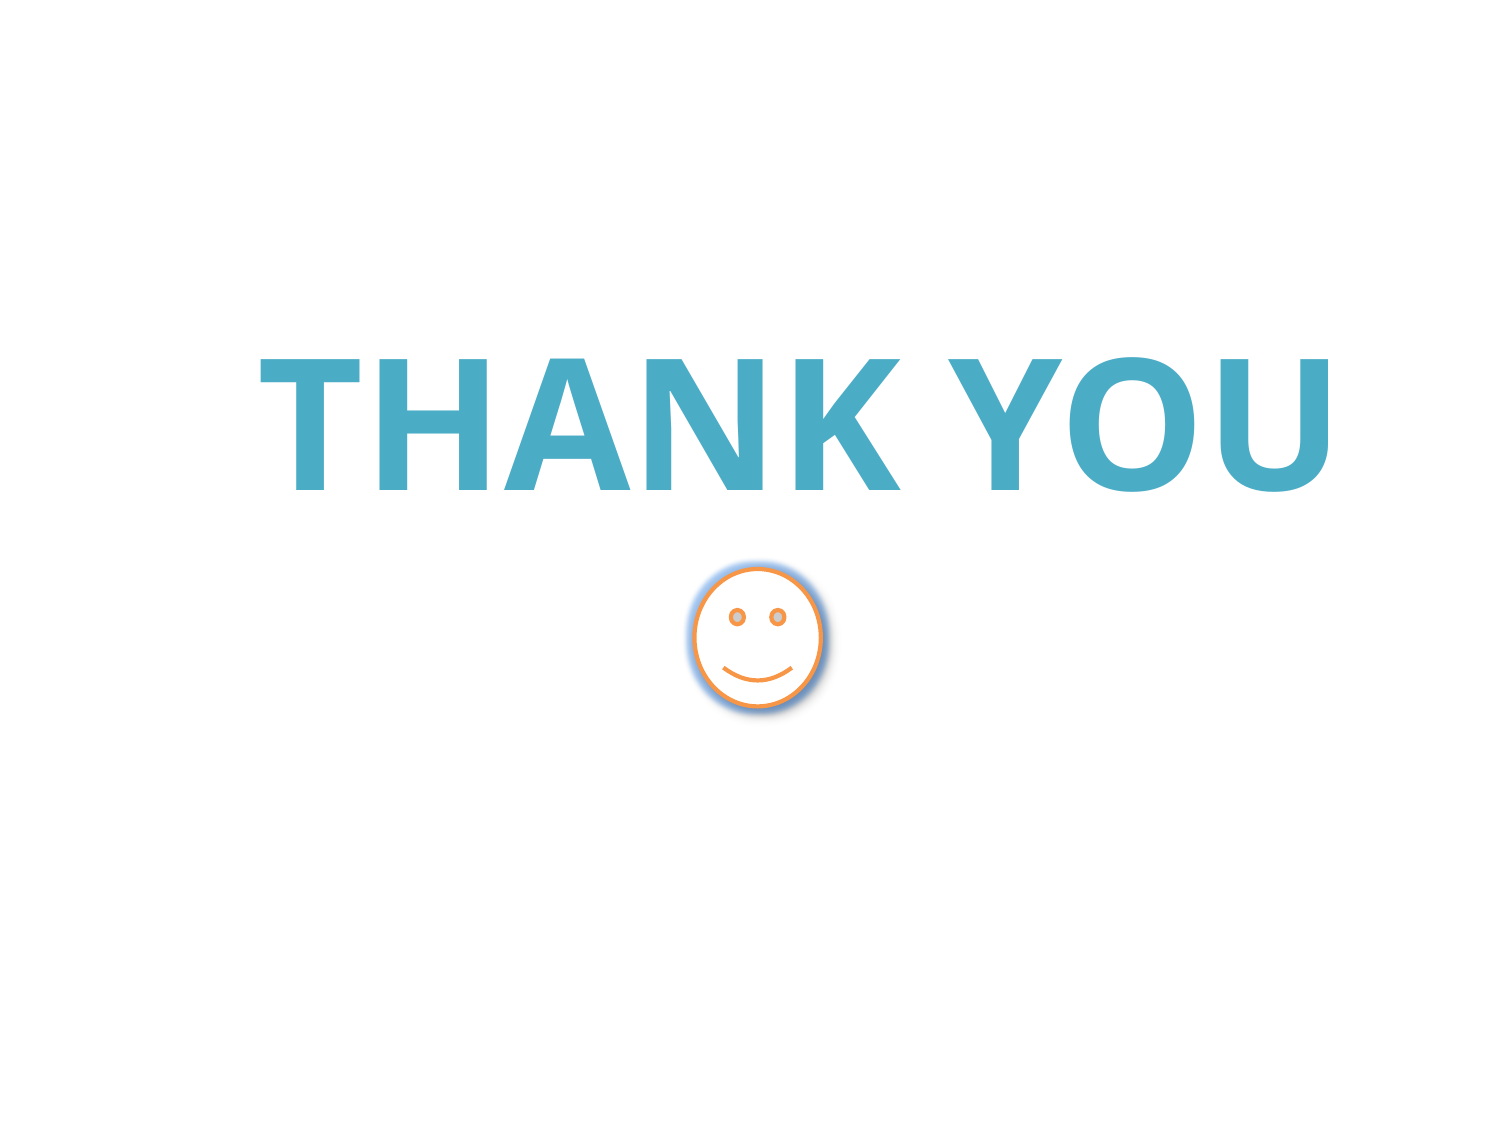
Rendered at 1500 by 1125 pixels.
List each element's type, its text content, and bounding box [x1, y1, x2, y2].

text_box [692, 566, 823, 709]
text_box THANK YOU [175, 299, 1427, 535]
